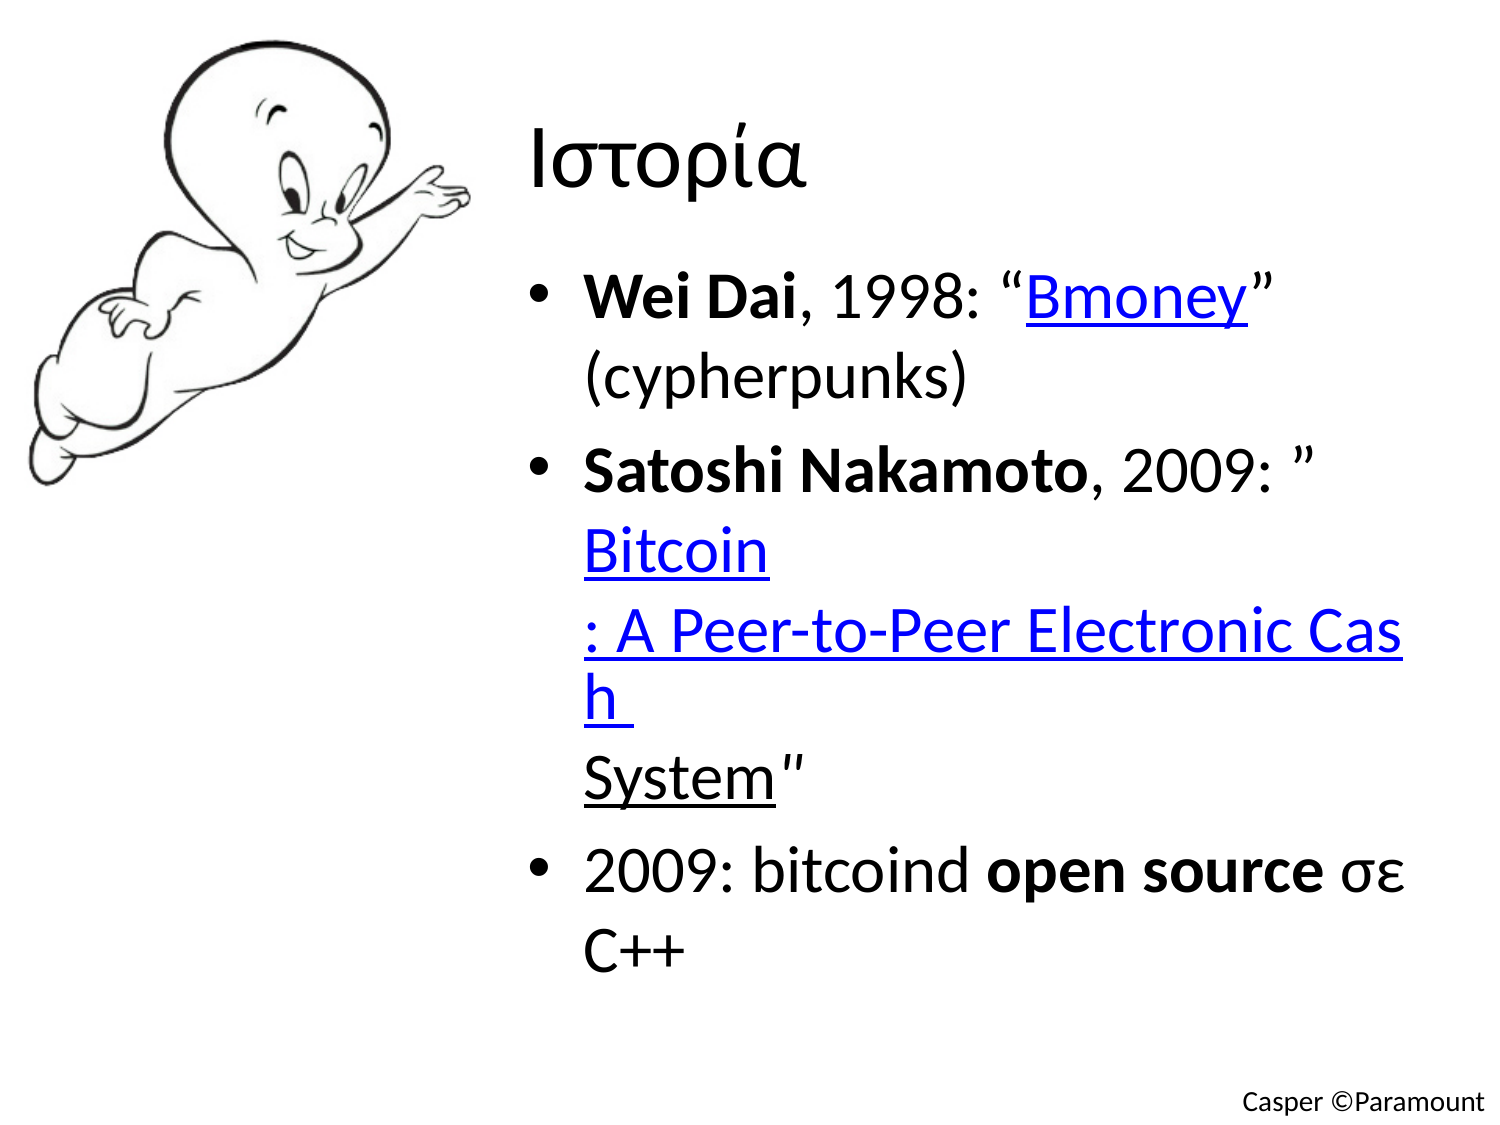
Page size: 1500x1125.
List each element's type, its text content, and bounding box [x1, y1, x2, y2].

list Wei Dai, 1998: “Bmoney” (cypherpunks) Satoshi Nakamoto, 2009: ”Bitcoin: A Peer-to-Peer Electronic Cash System" 2009: bitcoind open source σε C++ [512, 244, 1425, 1005]
text_box Casper ©Paramount [1227, 1074, 1500, 1125]
picture [0, 12, 513, 502]
title Ιστορία [516, 57, 1363, 244]
